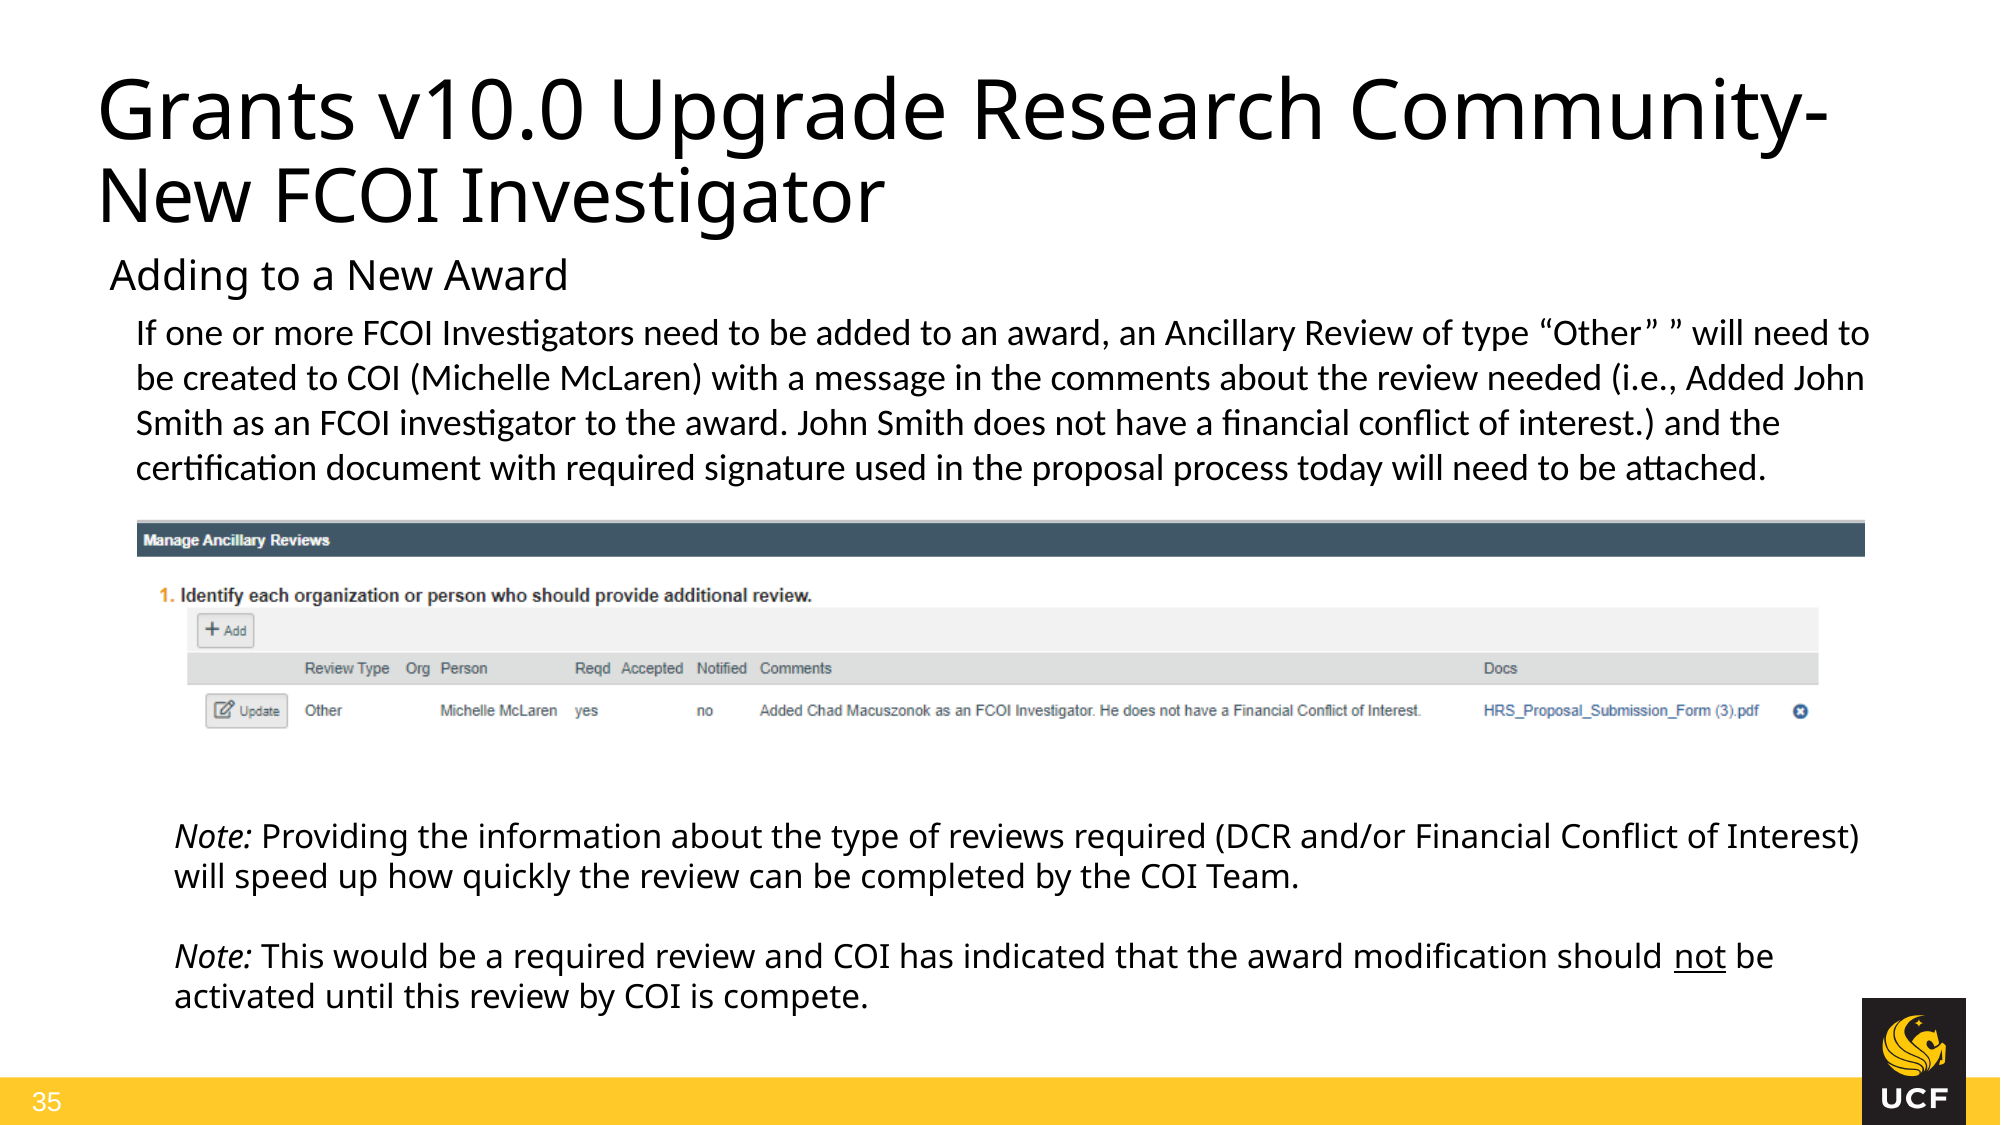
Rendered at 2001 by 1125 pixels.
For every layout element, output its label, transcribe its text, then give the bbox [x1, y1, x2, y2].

picture [1862, 998, 1966, 1125]
title Grants v10.0 Upgrade Research Community- New FCOI Investigator [81, 45, 1906, 261]
picture [137, 519, 1865, 778]
text_box Note: Providing the information about the type of reviews required (DCR and/or Financial Conflict of Interest) will speed up how quickly the review can be completed by the COI Team. Note: This would be a required review and COI has indicated that the award modification should not be activated until this review by COI is compete. [159, 807, 1906, 1023]
text_box If one or more FCOI Investigators need to be added to an award, an Ancillary Review of type “Other” ” will need to be created to COI (Michelle McLaren) with a message in the comments about the review needed (i.e., Added John Smith as an FCOI investigator to the award. John Smith does not have a financial conflict of interest.) and the certification document with required signature used in the proposal process today will need to be attached. [120, 300, 1906, 541]
text_box Adding to a New Award [94, 241, 1095, 307]
slide_number 35 [16, 1077, 138, 1124]
